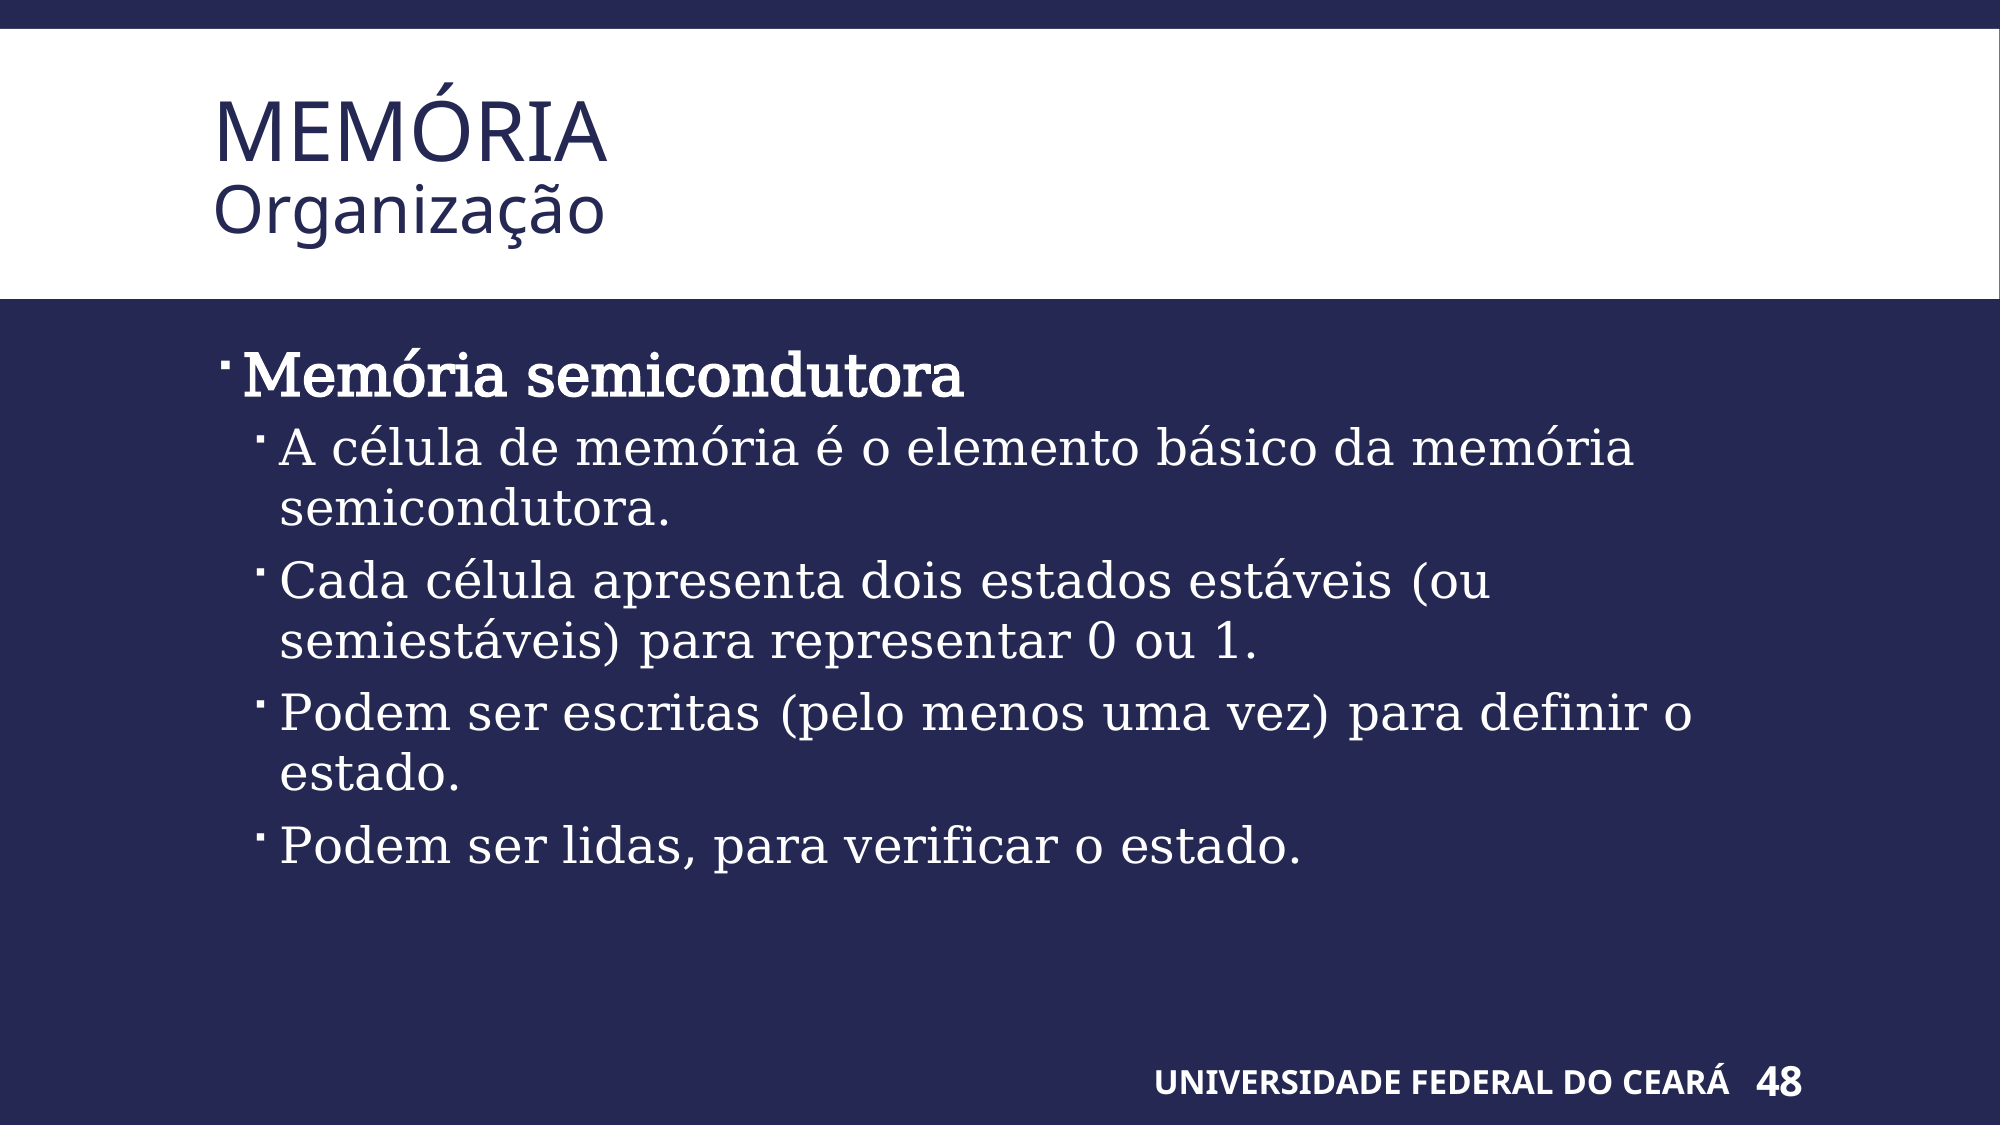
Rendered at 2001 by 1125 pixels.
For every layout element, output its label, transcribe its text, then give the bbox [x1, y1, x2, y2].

footer UNIVERSIDADE FEDERAL DO CEARÁ [918, 1053, 1746, 1114]
list Memória semicondutora A célula de memória é o elemento básico da memória semicondutora. Cada célula apresenta dois estados estáveis (ou semiestáveis) para representar 0 ou 1. Podem ser escritas (pelo menos uma vez) para definir o estado. Podem ser lidas, para verificar o estado. [197, 329, 1803, 1020]
title Memória Organização [197, 46, 1803, 295]
slide_number 48 [1748, 1053, 1904, 1114]
